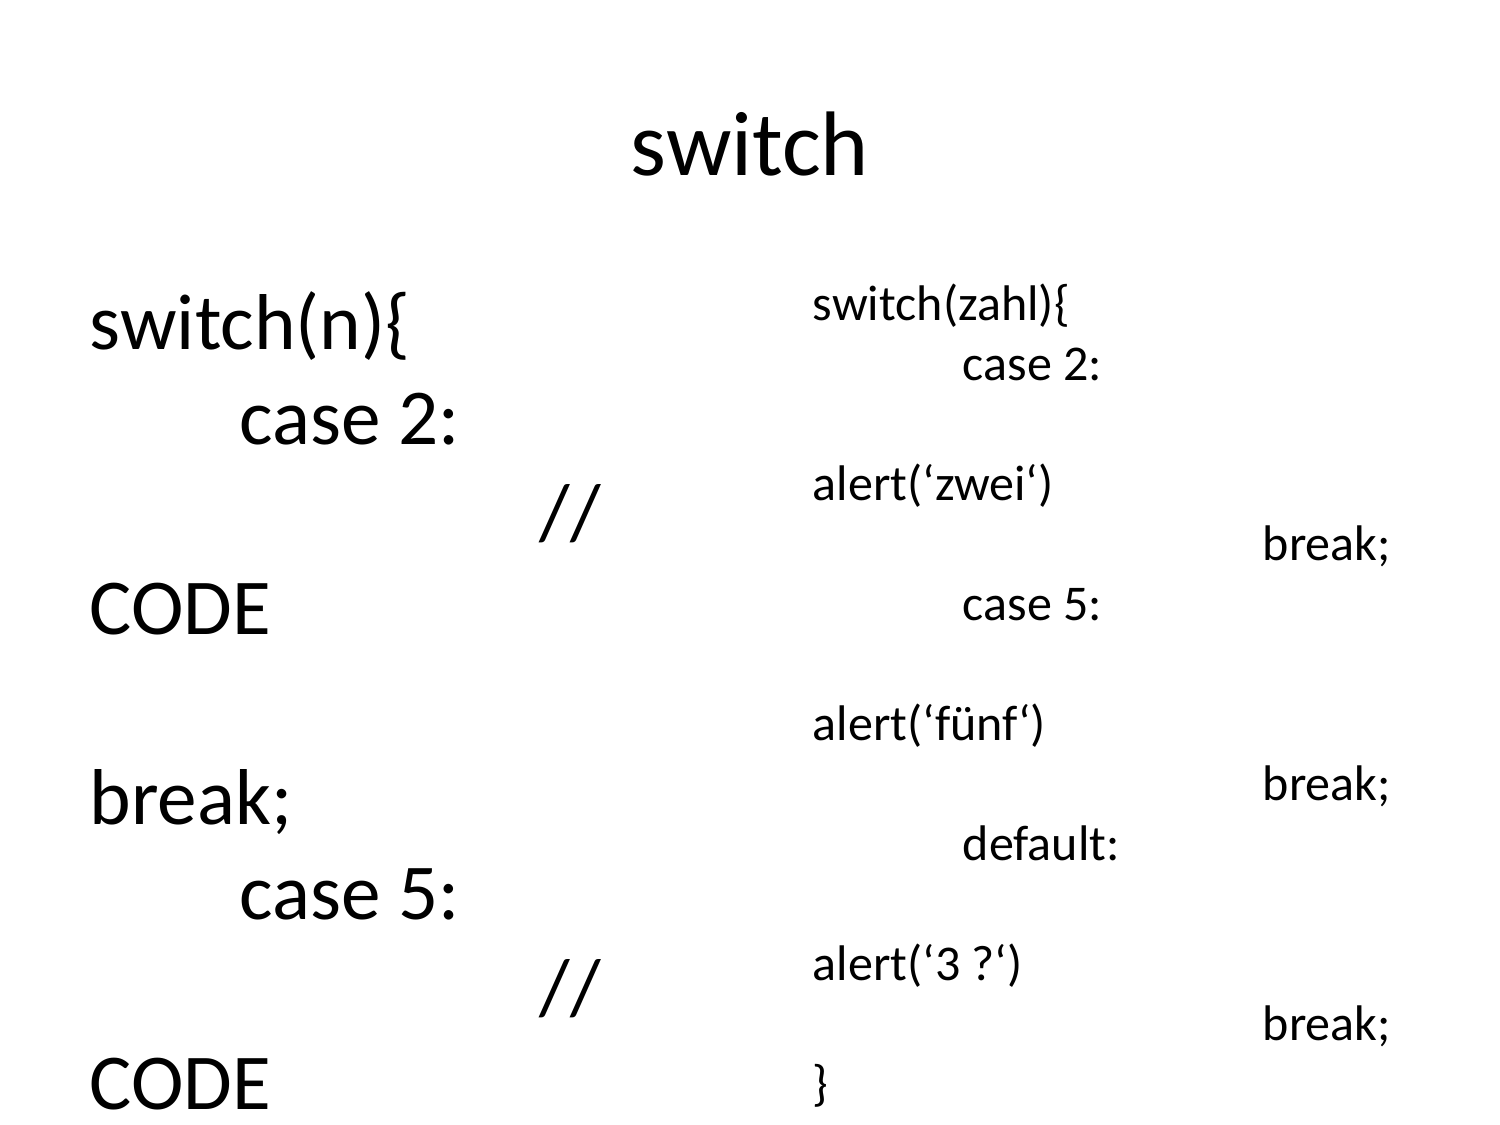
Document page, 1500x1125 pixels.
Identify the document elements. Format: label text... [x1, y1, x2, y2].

text_box switch(n){ case 2: // CODE break; case 5: // CODE break; default: // CODE break; } [75, 262, 749, 1005]
text_box switch(zahl){ case 2: alert(‘zwei‘) break; case 5: alert(‘fünf‘) break; default: alert(‘3 ?‘) break; } [798, 262, 1472, 936]
text_box switch [75, 45, 1425, 233]
